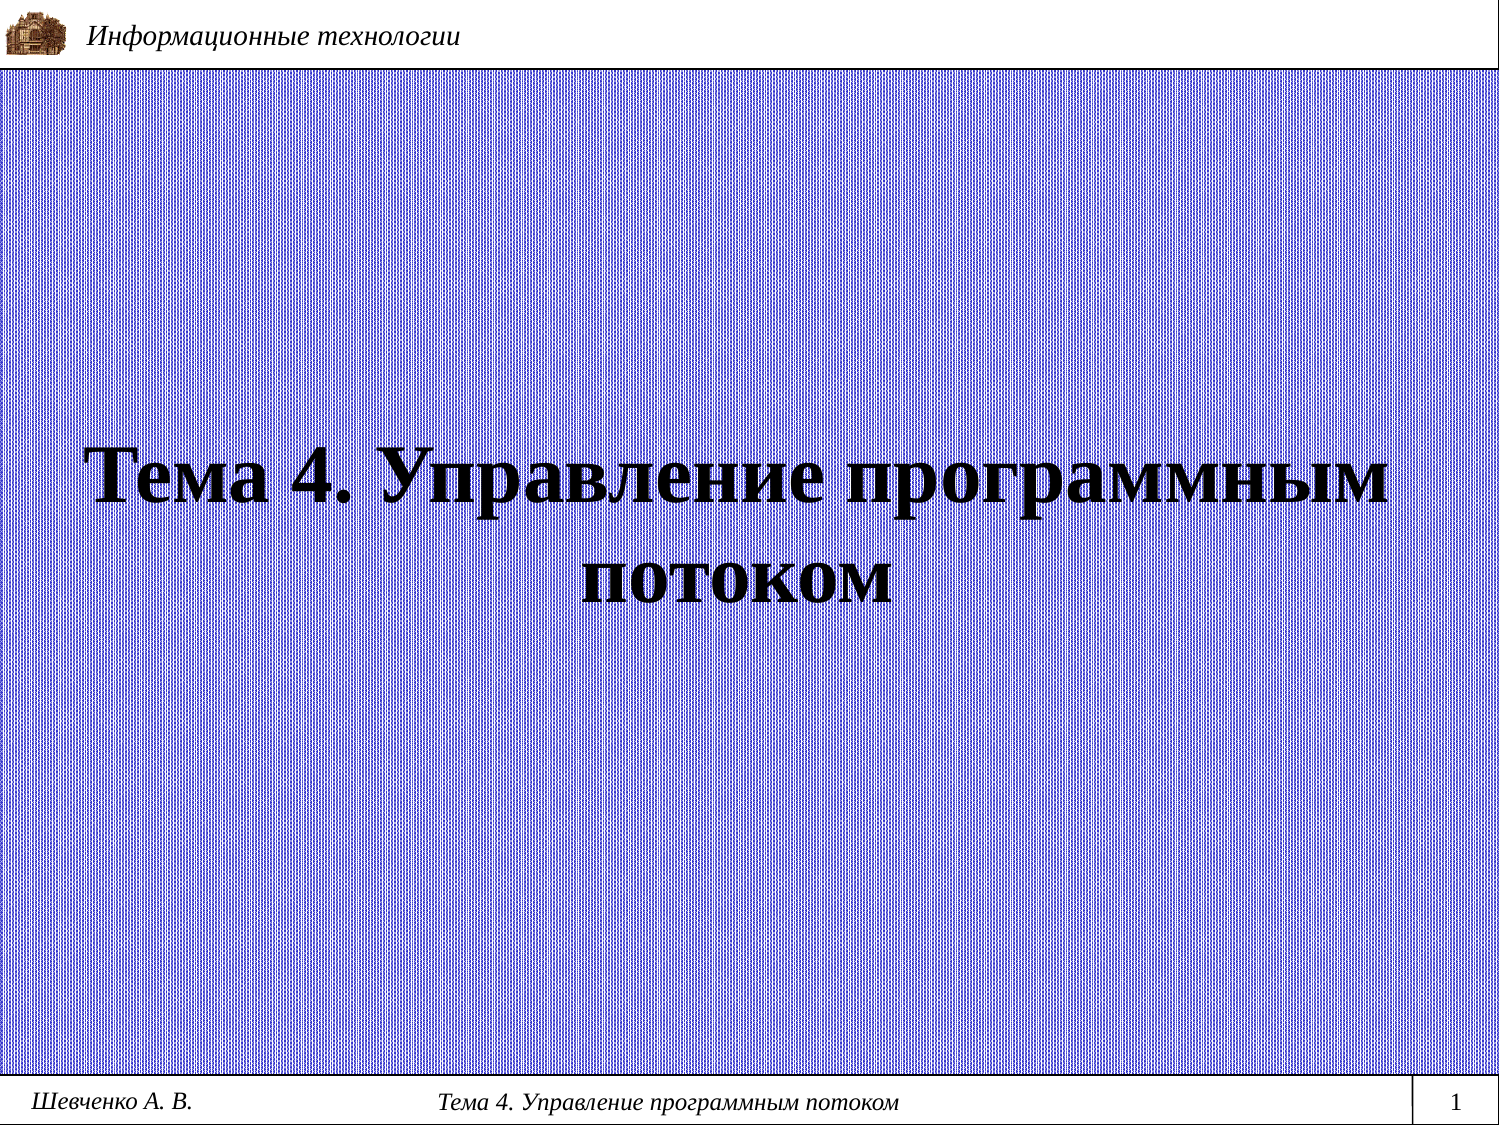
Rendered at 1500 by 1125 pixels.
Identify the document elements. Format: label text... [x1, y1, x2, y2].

text_box Информационные технологии [71, 9, 1485, 59]
picture [4, 1, 68, 64]
text_box Шевченко А. В. [0, 1076, 225, 1122]
text_box Тема 4. Управление программным потоком [0, 1078, 1338, 1124]
text_box [0, 0, 1499, 70]
text_box [1413, 1074, 1499, 1078]
text_box 1 [1413, 1078, 1500, 1124]
text_box [0, 1074, 1412, 1125]
title Тема 4. Управление программным потоком [50, 437, 1425, 600]
